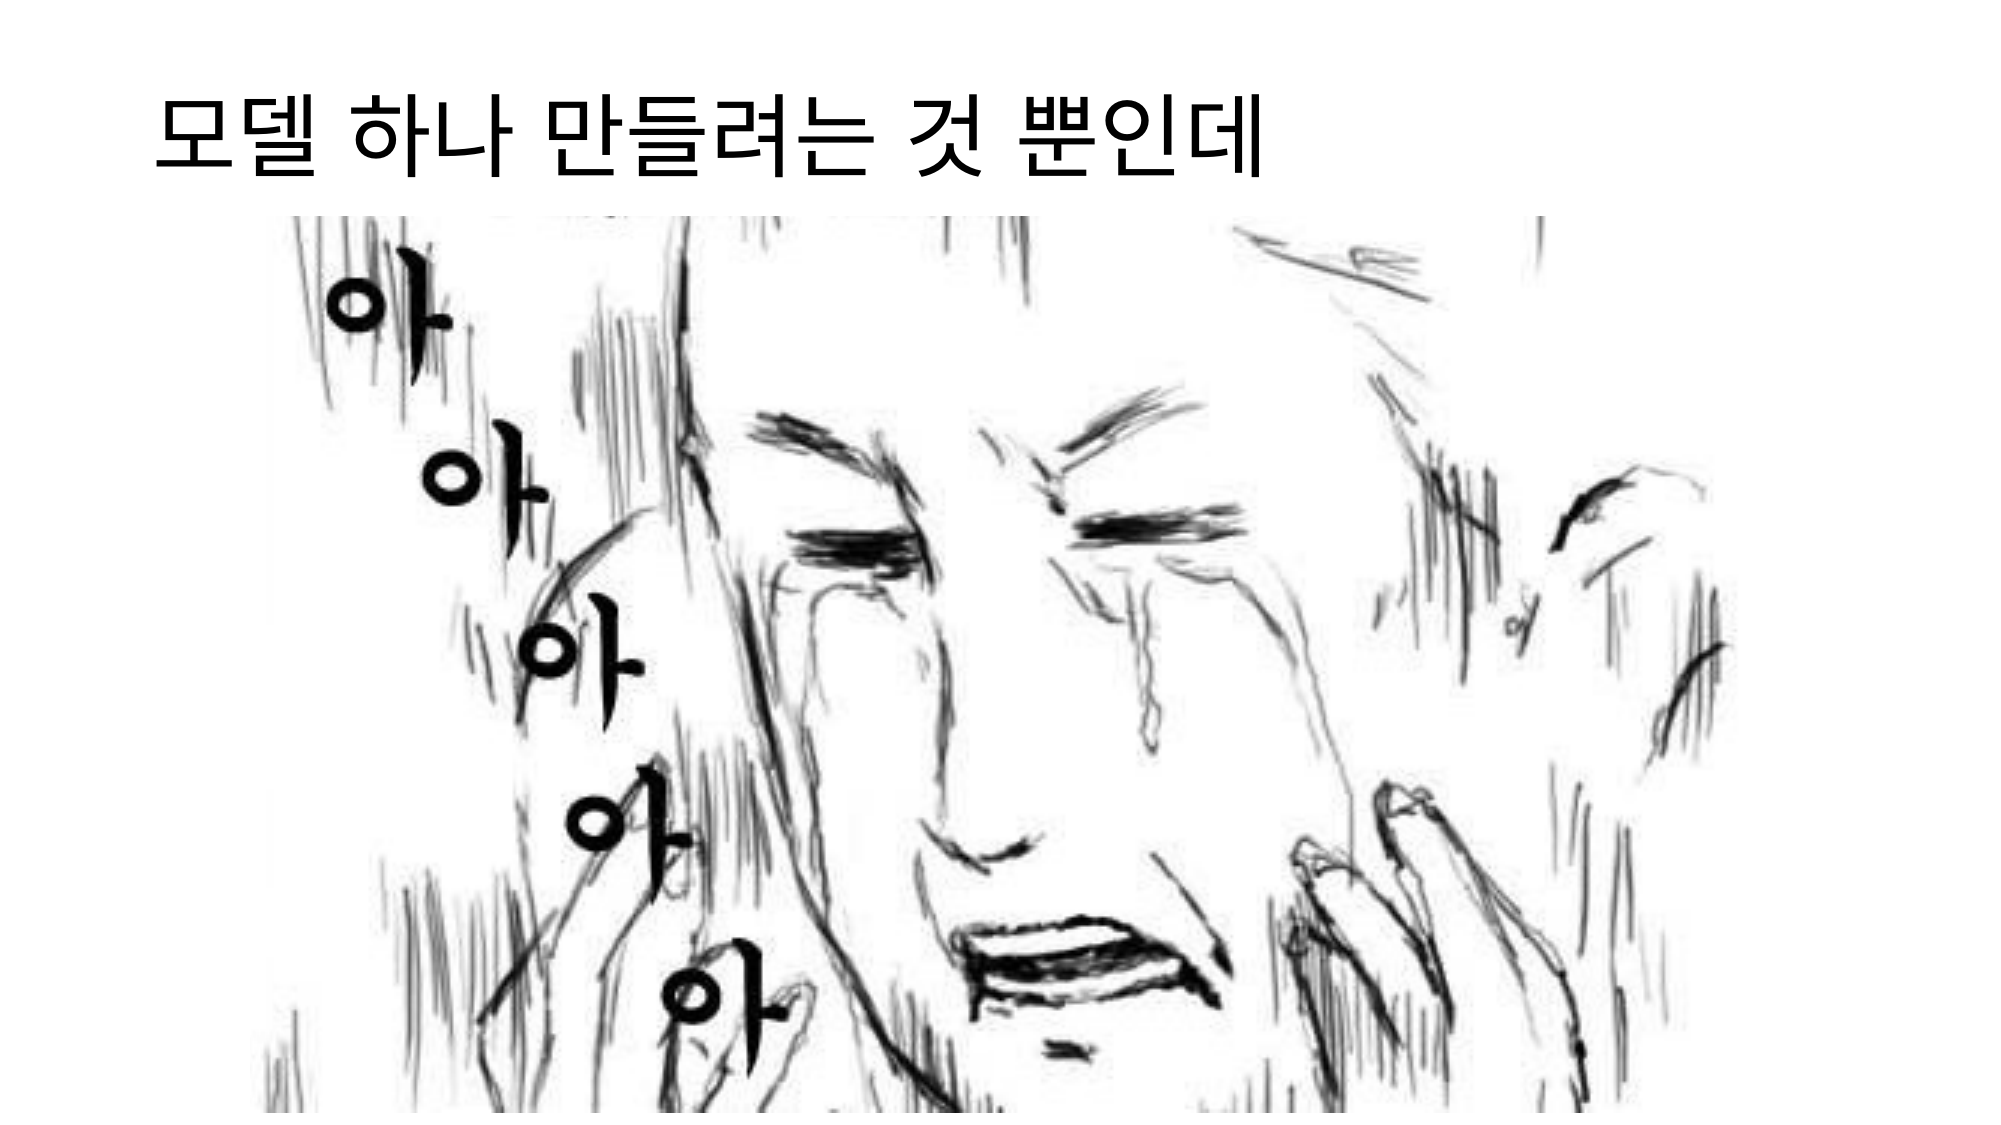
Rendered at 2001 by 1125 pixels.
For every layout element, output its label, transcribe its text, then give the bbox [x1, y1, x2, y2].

text_box 모델 하나 만들려는 것 뿐인데 [137, 65, 1863, 217]
picture [250, 216, 1750, 1113]
